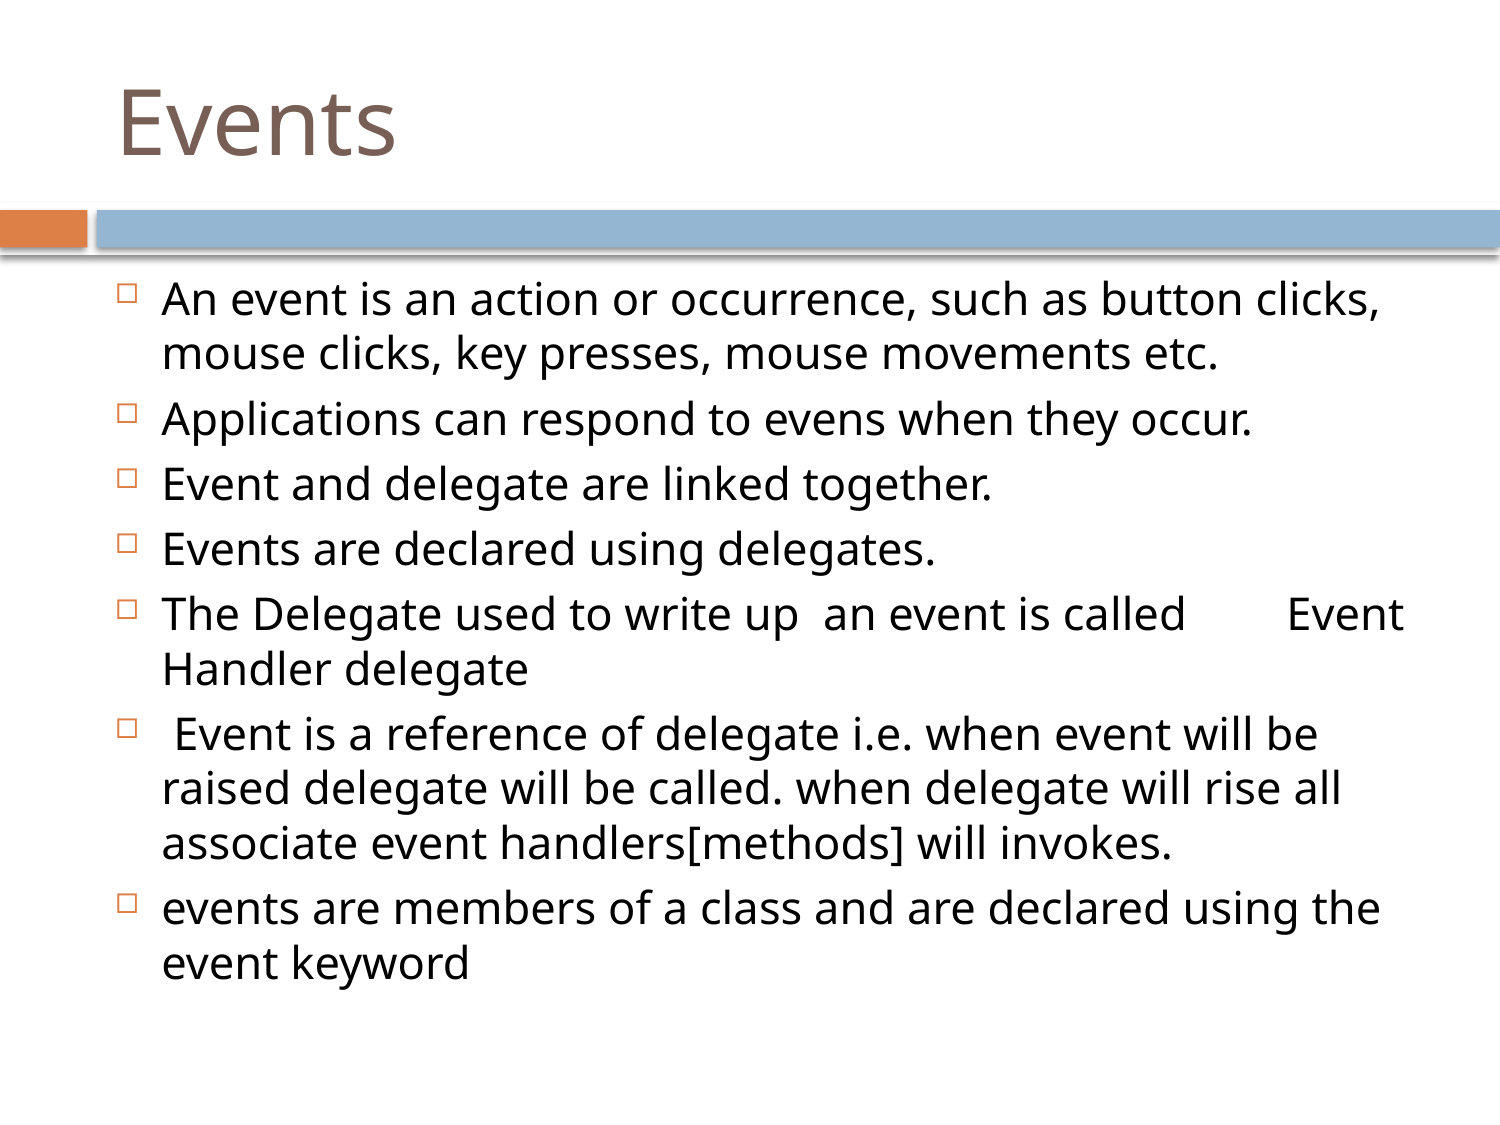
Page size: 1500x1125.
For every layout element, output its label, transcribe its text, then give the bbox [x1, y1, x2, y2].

list An event is an action or occurrence, such as button clicks, mouse clicks, key presses, mouse movements etc. Applications can respond to evens when they occur. Event and delegate are linked together. Events are declared using delegates. The Delegate used to write up an event is called Event Handler delegate Event is a reference of delegate i.e. when event will be raised delegate will be called. when delegate will rise all associate event handlers[methods] will invokes. events are members of a class and are declared using the event keyword [100, 262, 1438, 1000]
title Events [100, 37, 1438, 200]
